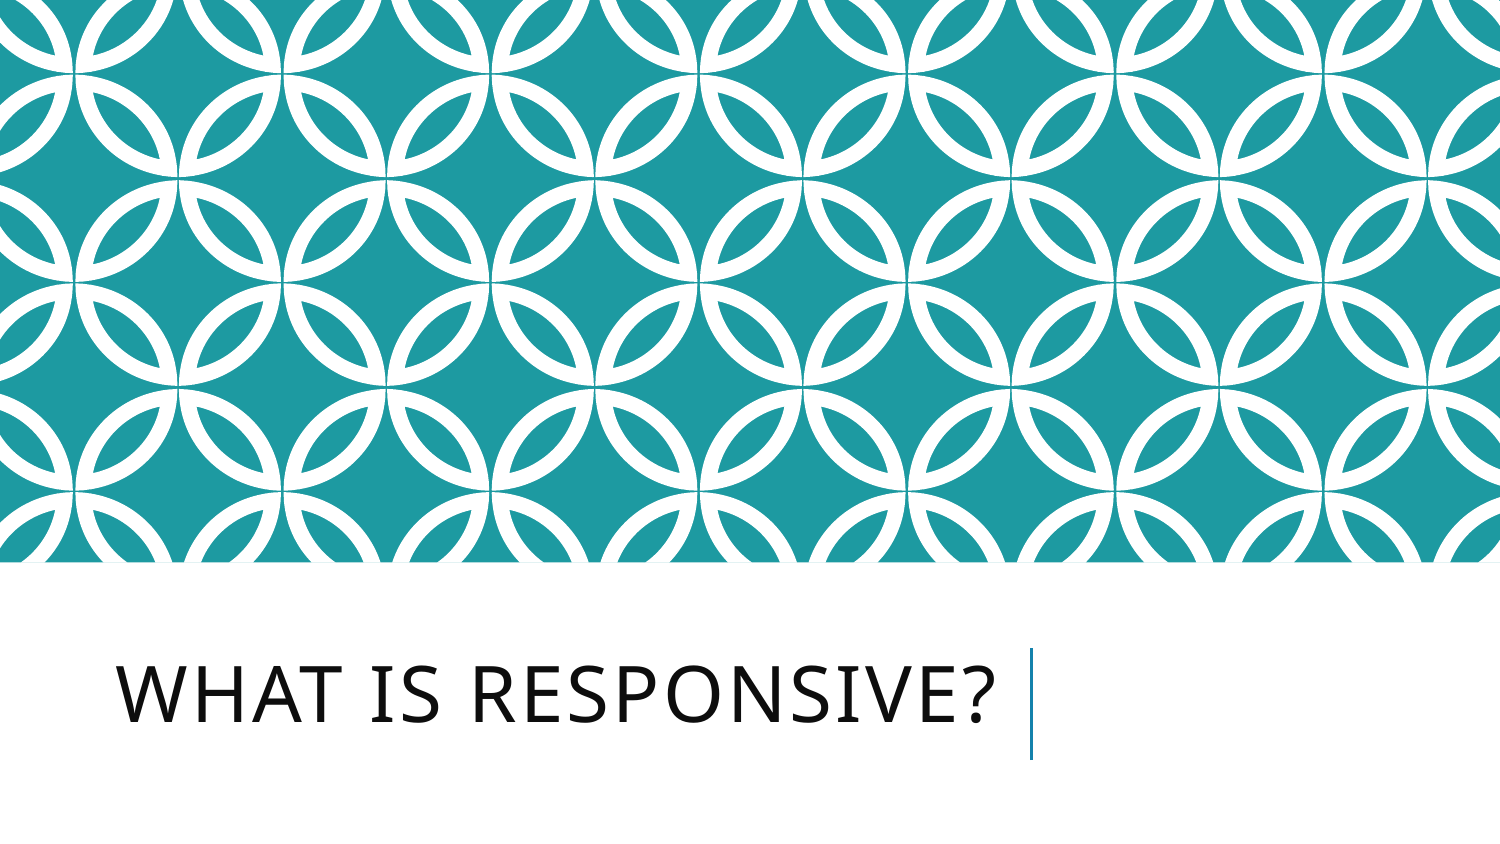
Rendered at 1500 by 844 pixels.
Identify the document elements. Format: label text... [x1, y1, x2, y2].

title What is Responsive? [56, 610, 1013, 791]
